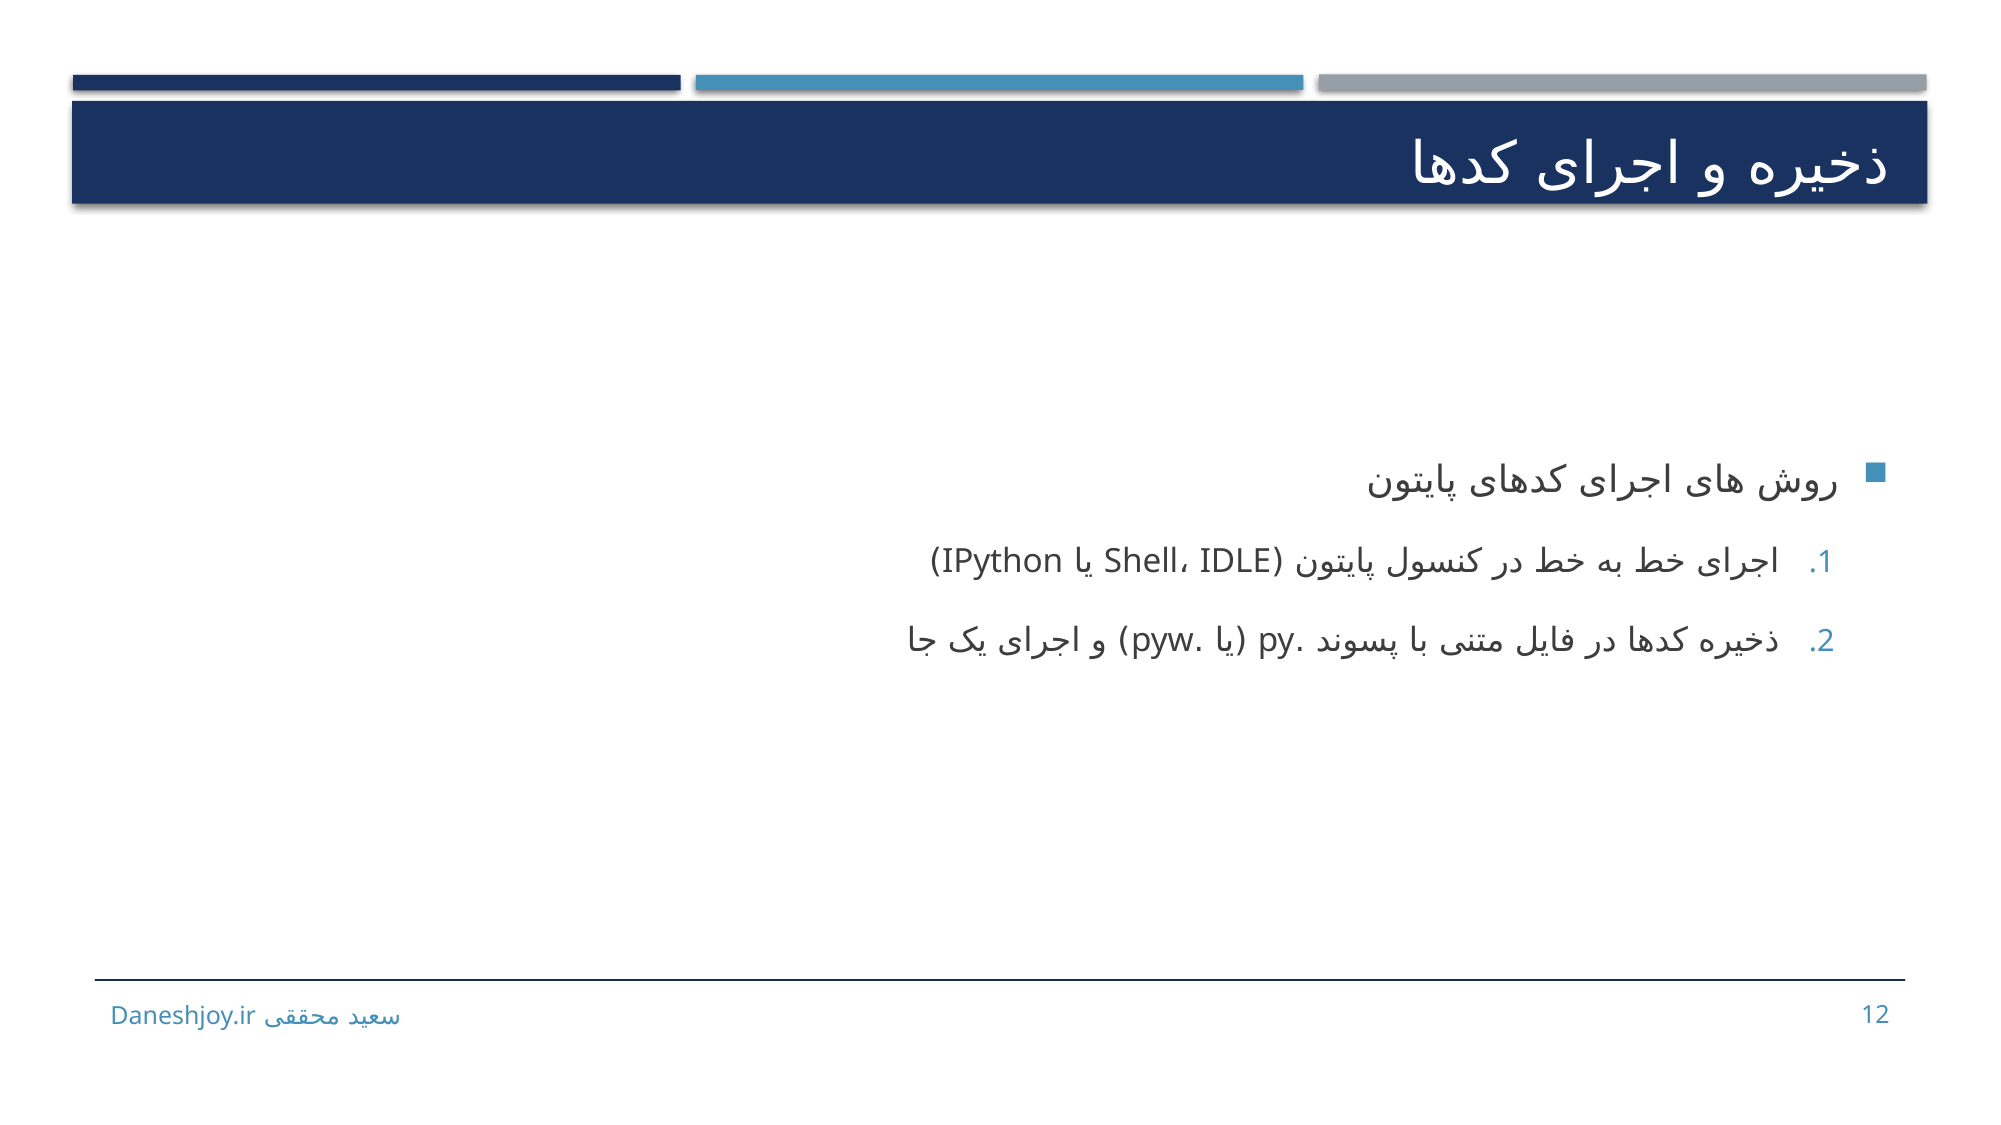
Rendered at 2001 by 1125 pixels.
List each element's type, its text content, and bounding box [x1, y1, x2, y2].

slide_number 12 [1732, 985, 1905, 1046]
footer سعید محققی Daneshjoy.ir [95, 984, 1230, 1045]
list روش های اجرای کدهای پایتون اجرای خط به خط در کنسول پایتون (Shell، IDLE یا IPython) ذخیره کدها در فایل متنی با پسوند .py (یا .pyw) و اجرای یک جا [95, 217, 1905, 962]
title ذخیره و اجرای کدها [95, 115, 1905, 203]
